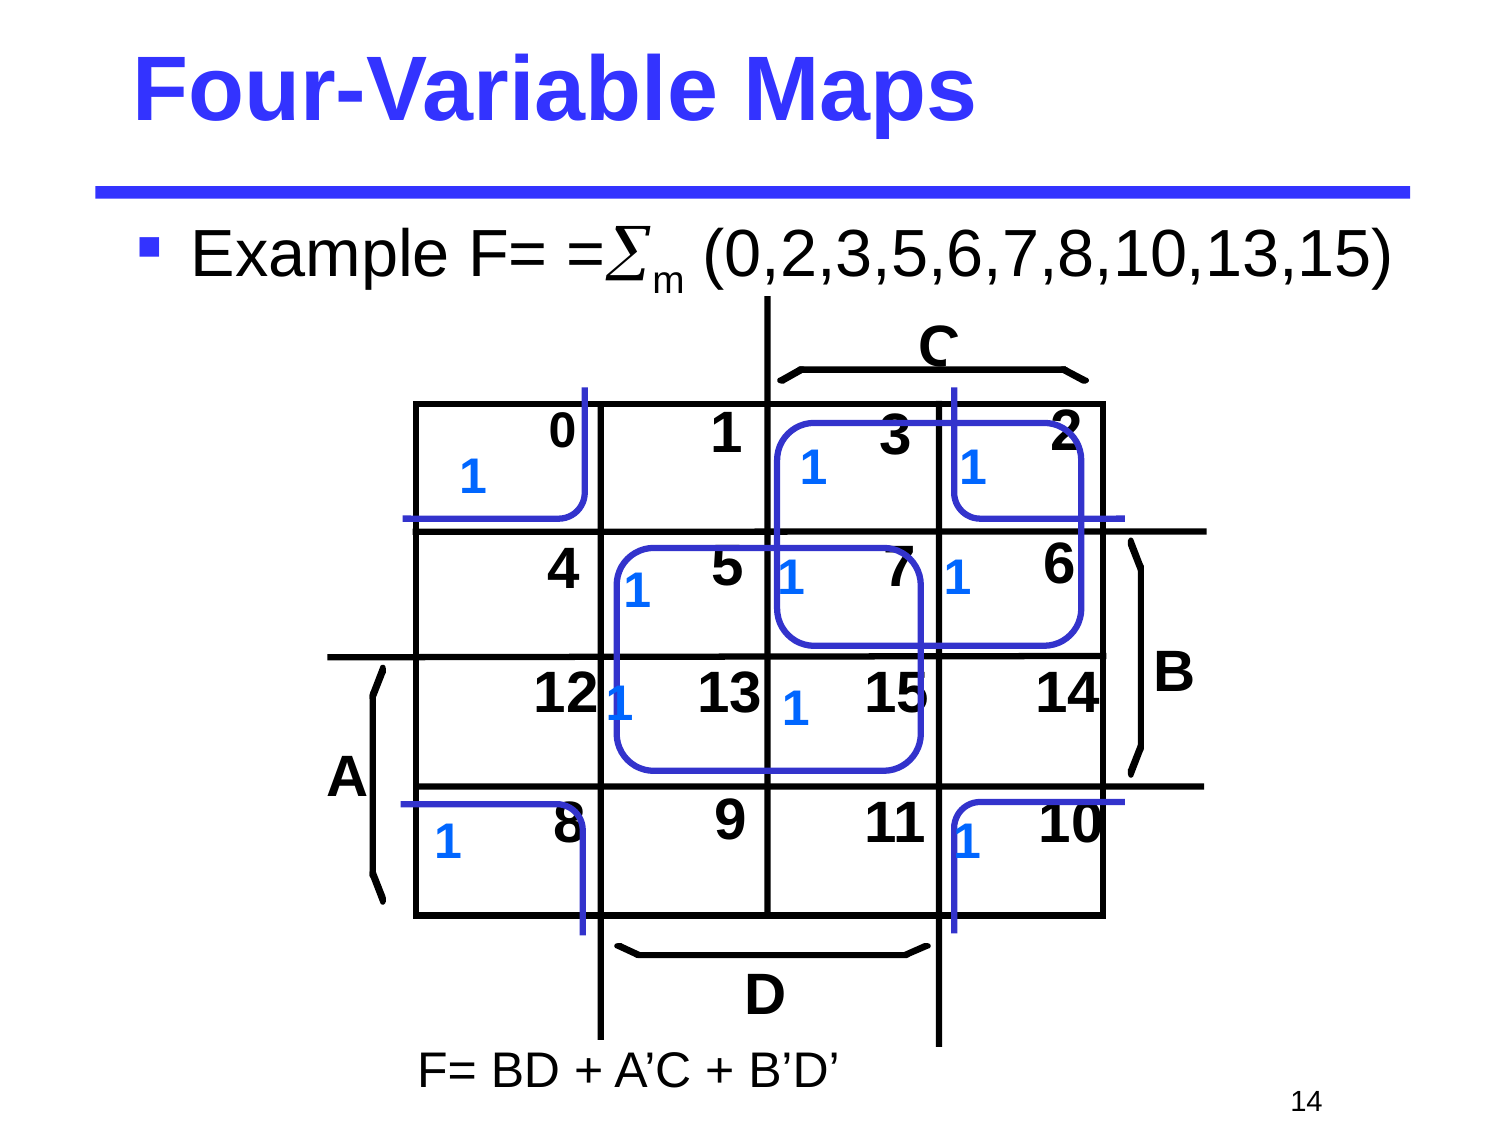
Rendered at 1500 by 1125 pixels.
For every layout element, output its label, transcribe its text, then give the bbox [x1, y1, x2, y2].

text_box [324, 349, 1196, 974]
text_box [615, 944, 930, 957]
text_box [311, 299, 1211, 1035]
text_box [476, 426, 1039, 897]
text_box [371, 666, 385, 904]
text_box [1129, 539, 1143, 777]
list Example F= =m (0,2,3,5,6,7,8,10,13,15) [119, 202, 1450, 978]
title Four-Variable Maps [117, 0, 1393, 168]
text_box F= BD + A’C + B’D’ [416, 1043, 934, 1105]
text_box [778, 367, 1088, 383]
